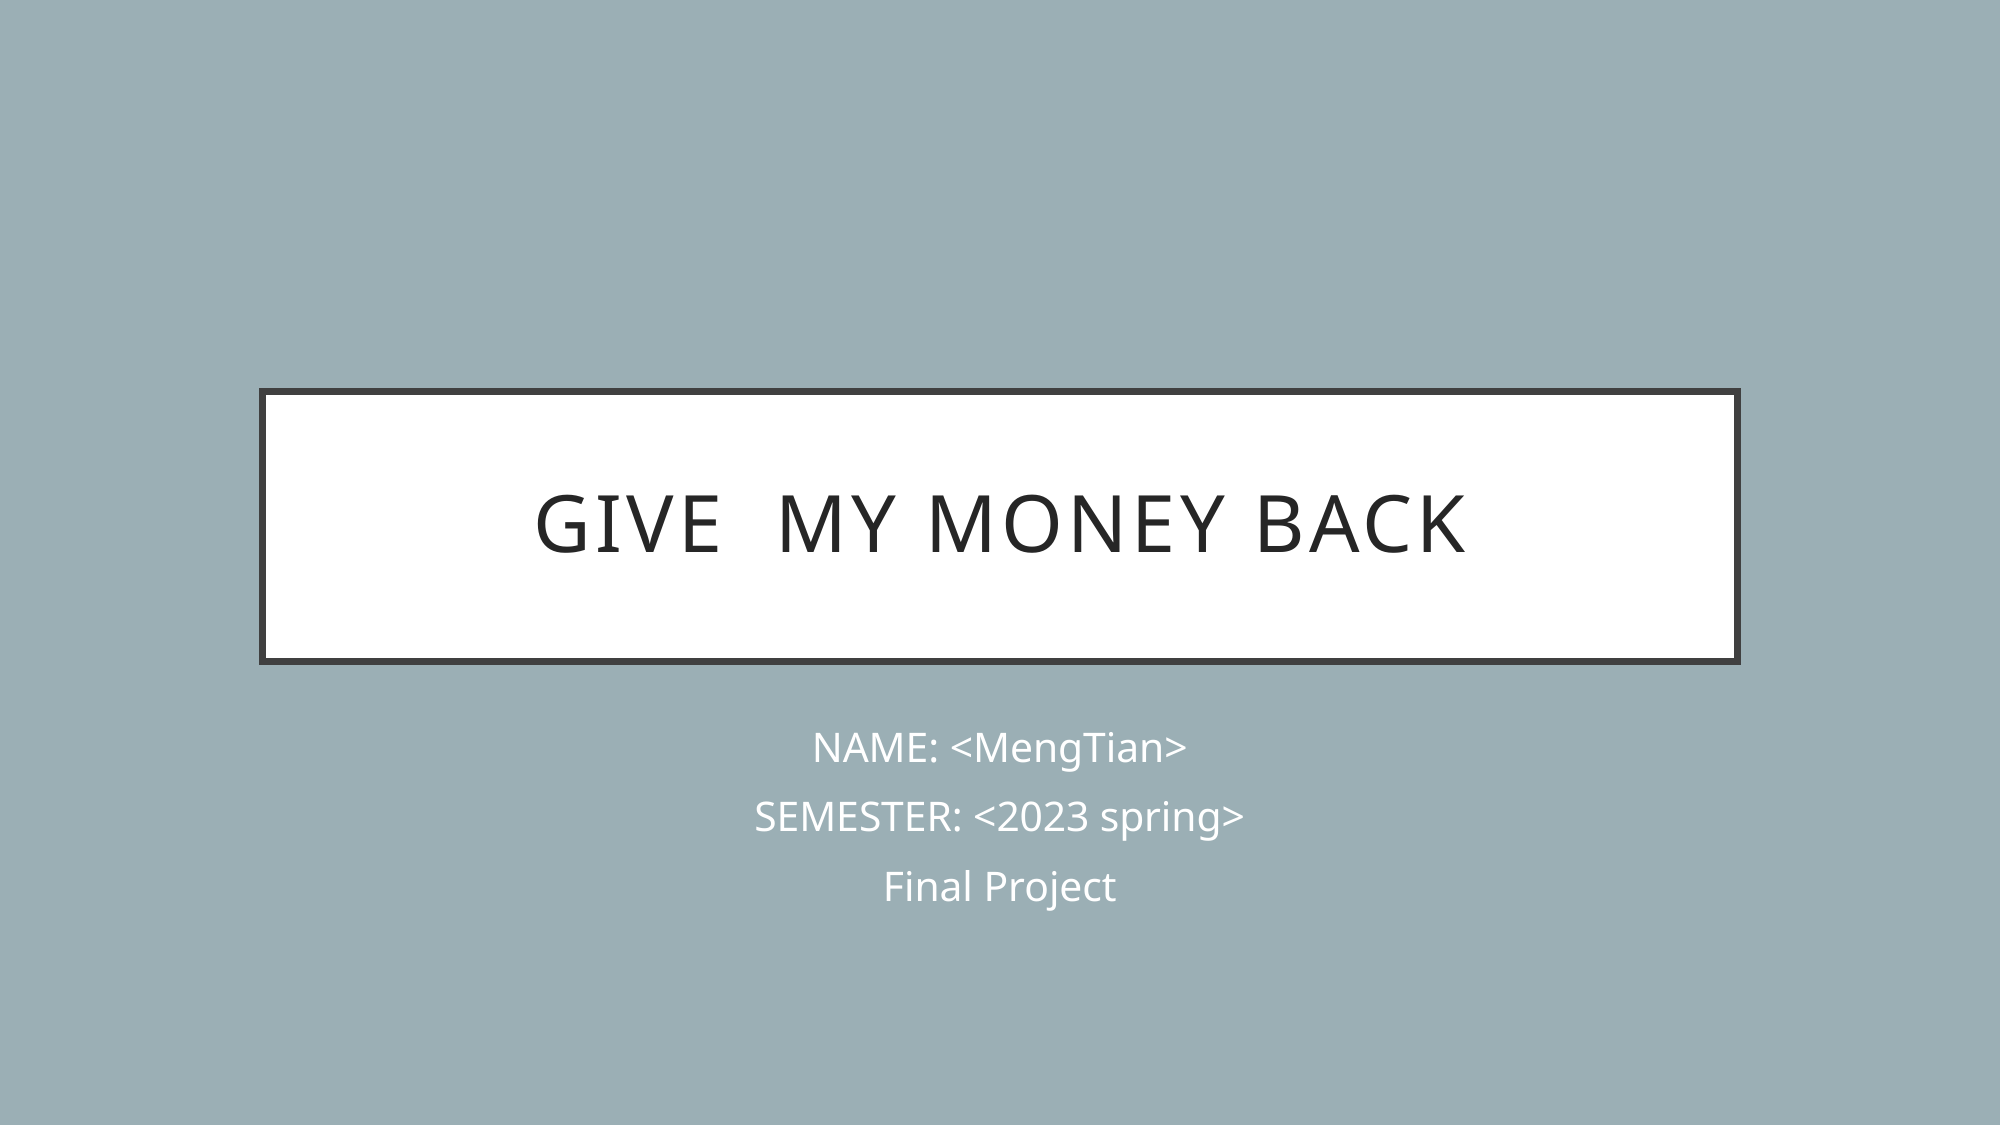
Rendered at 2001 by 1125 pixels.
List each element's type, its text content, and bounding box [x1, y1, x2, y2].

subtitle NAME: <MengTian> SEMESTER: <2023 spring> Final Project [442, 713, 1558, 918]
title Give my money back [259, 388, 1741, 665]
